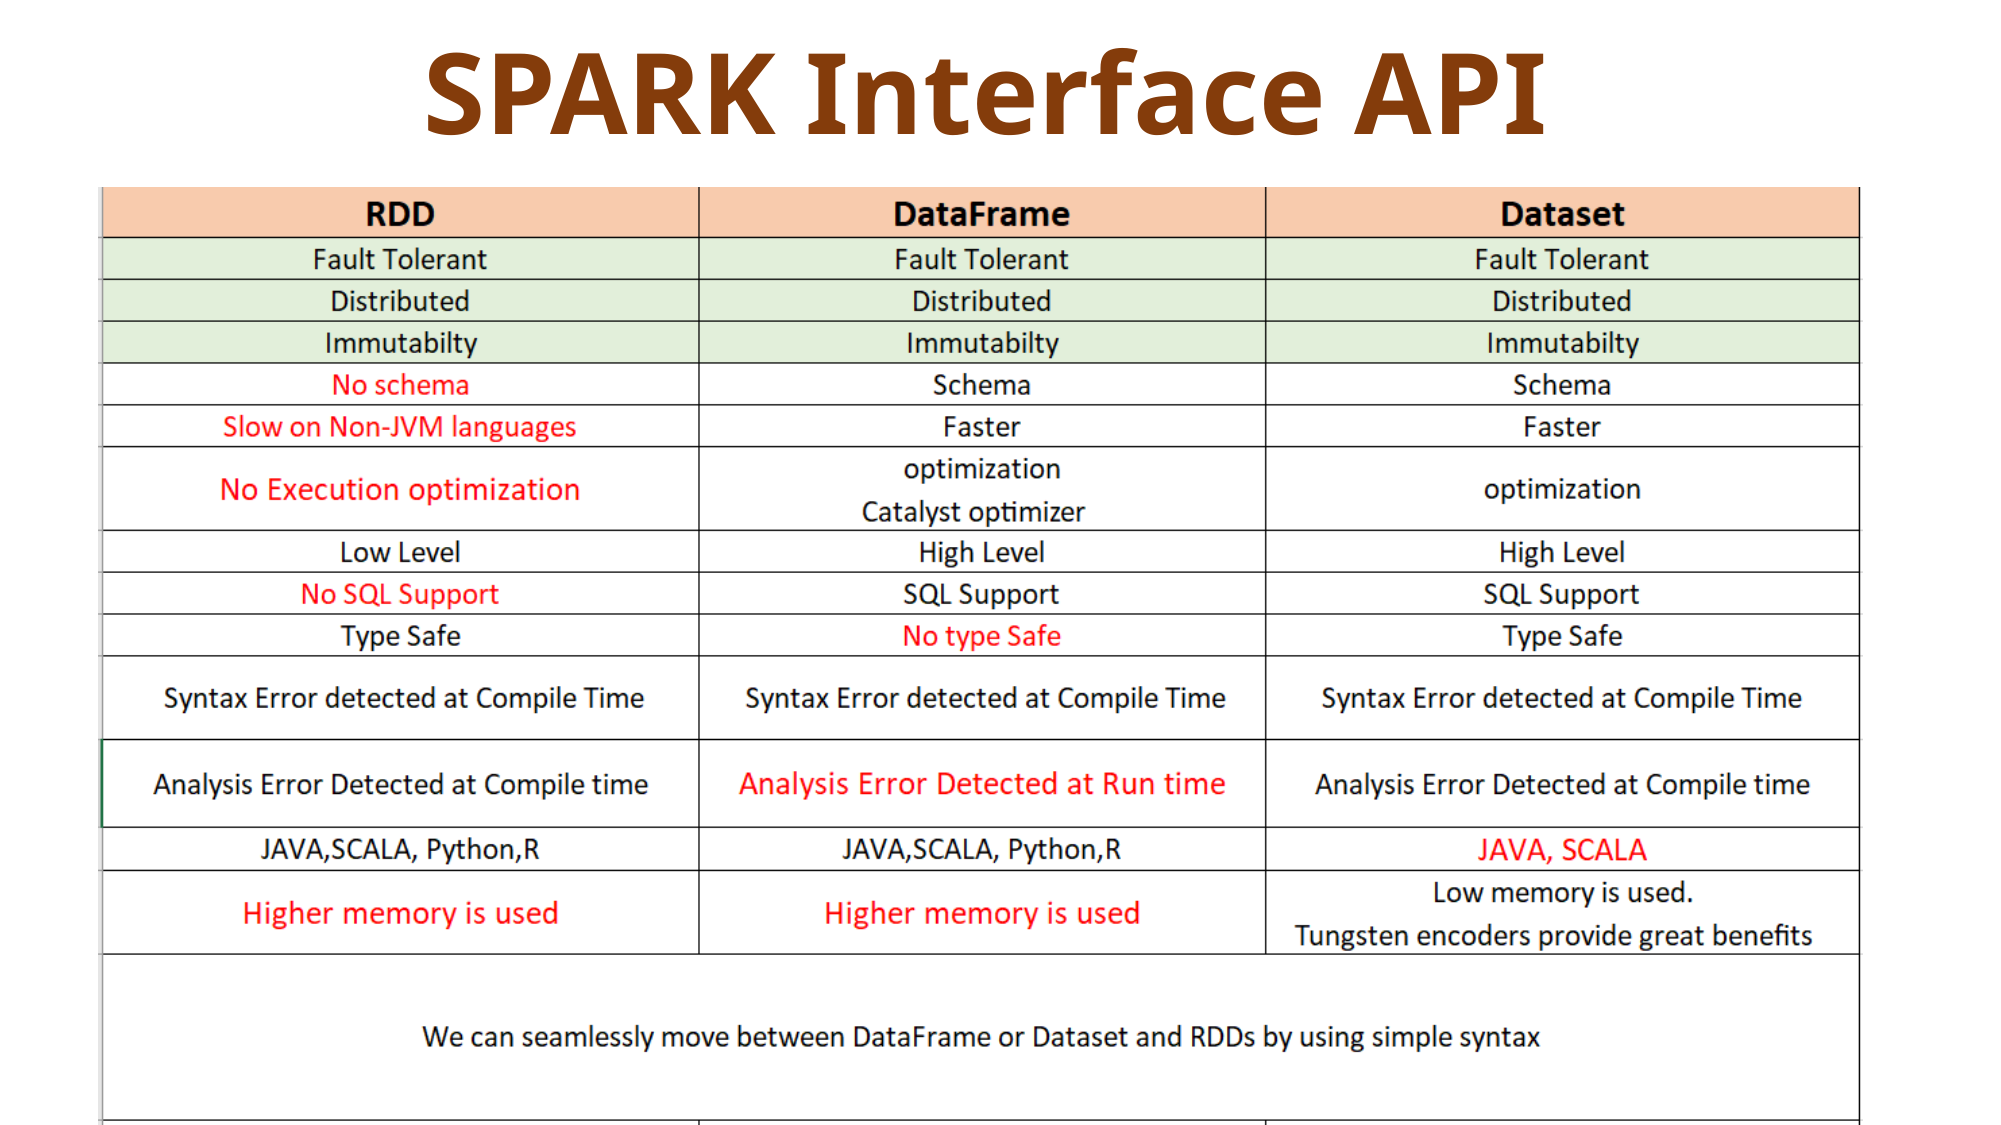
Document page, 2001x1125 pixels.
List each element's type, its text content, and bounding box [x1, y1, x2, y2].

picture [98, 187, 1863, 1125]
title SPARK Interface API [137, 24, 1863, 171]
